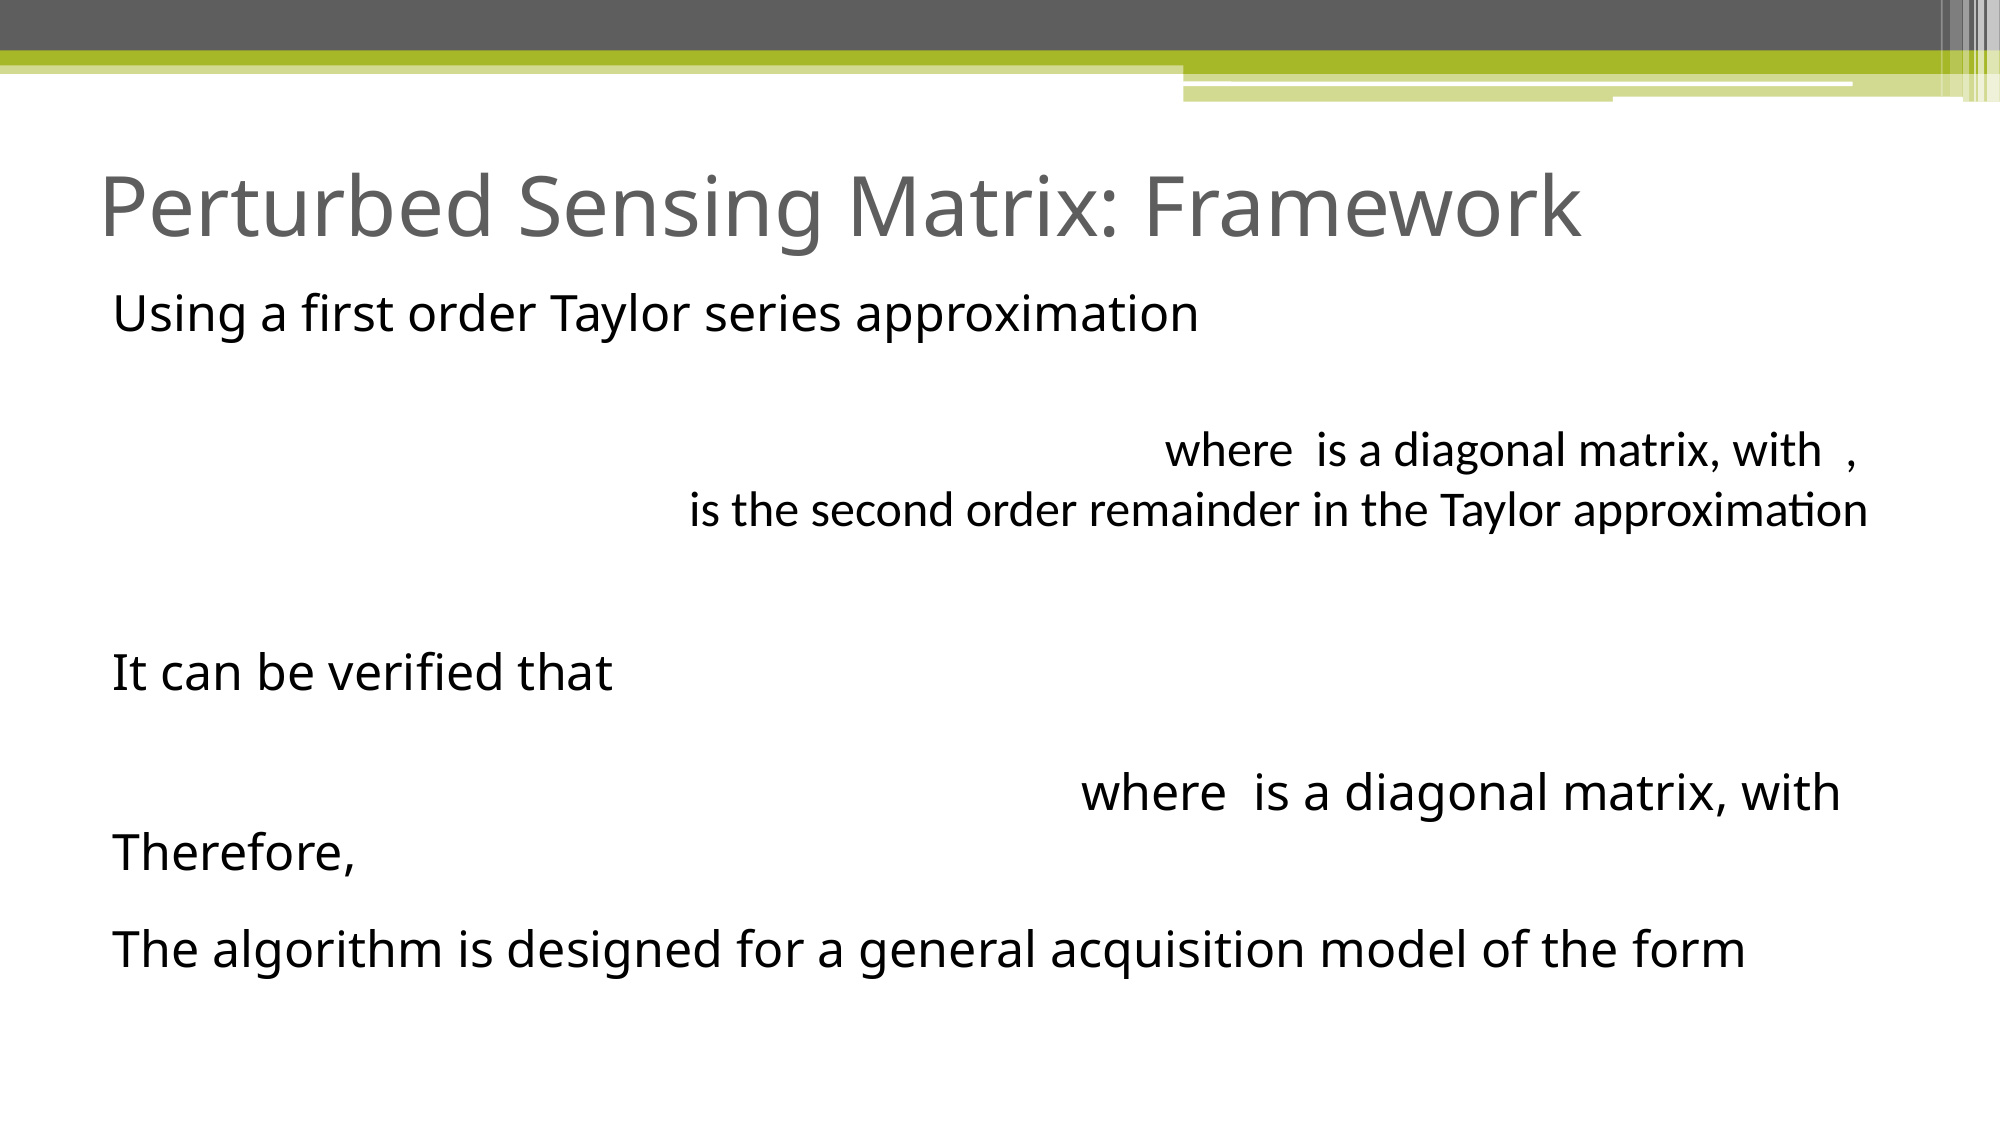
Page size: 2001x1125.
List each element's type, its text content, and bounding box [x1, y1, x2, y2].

title Perturbed Sensing Matrix: Framework [83, 115, 1884, 291]
